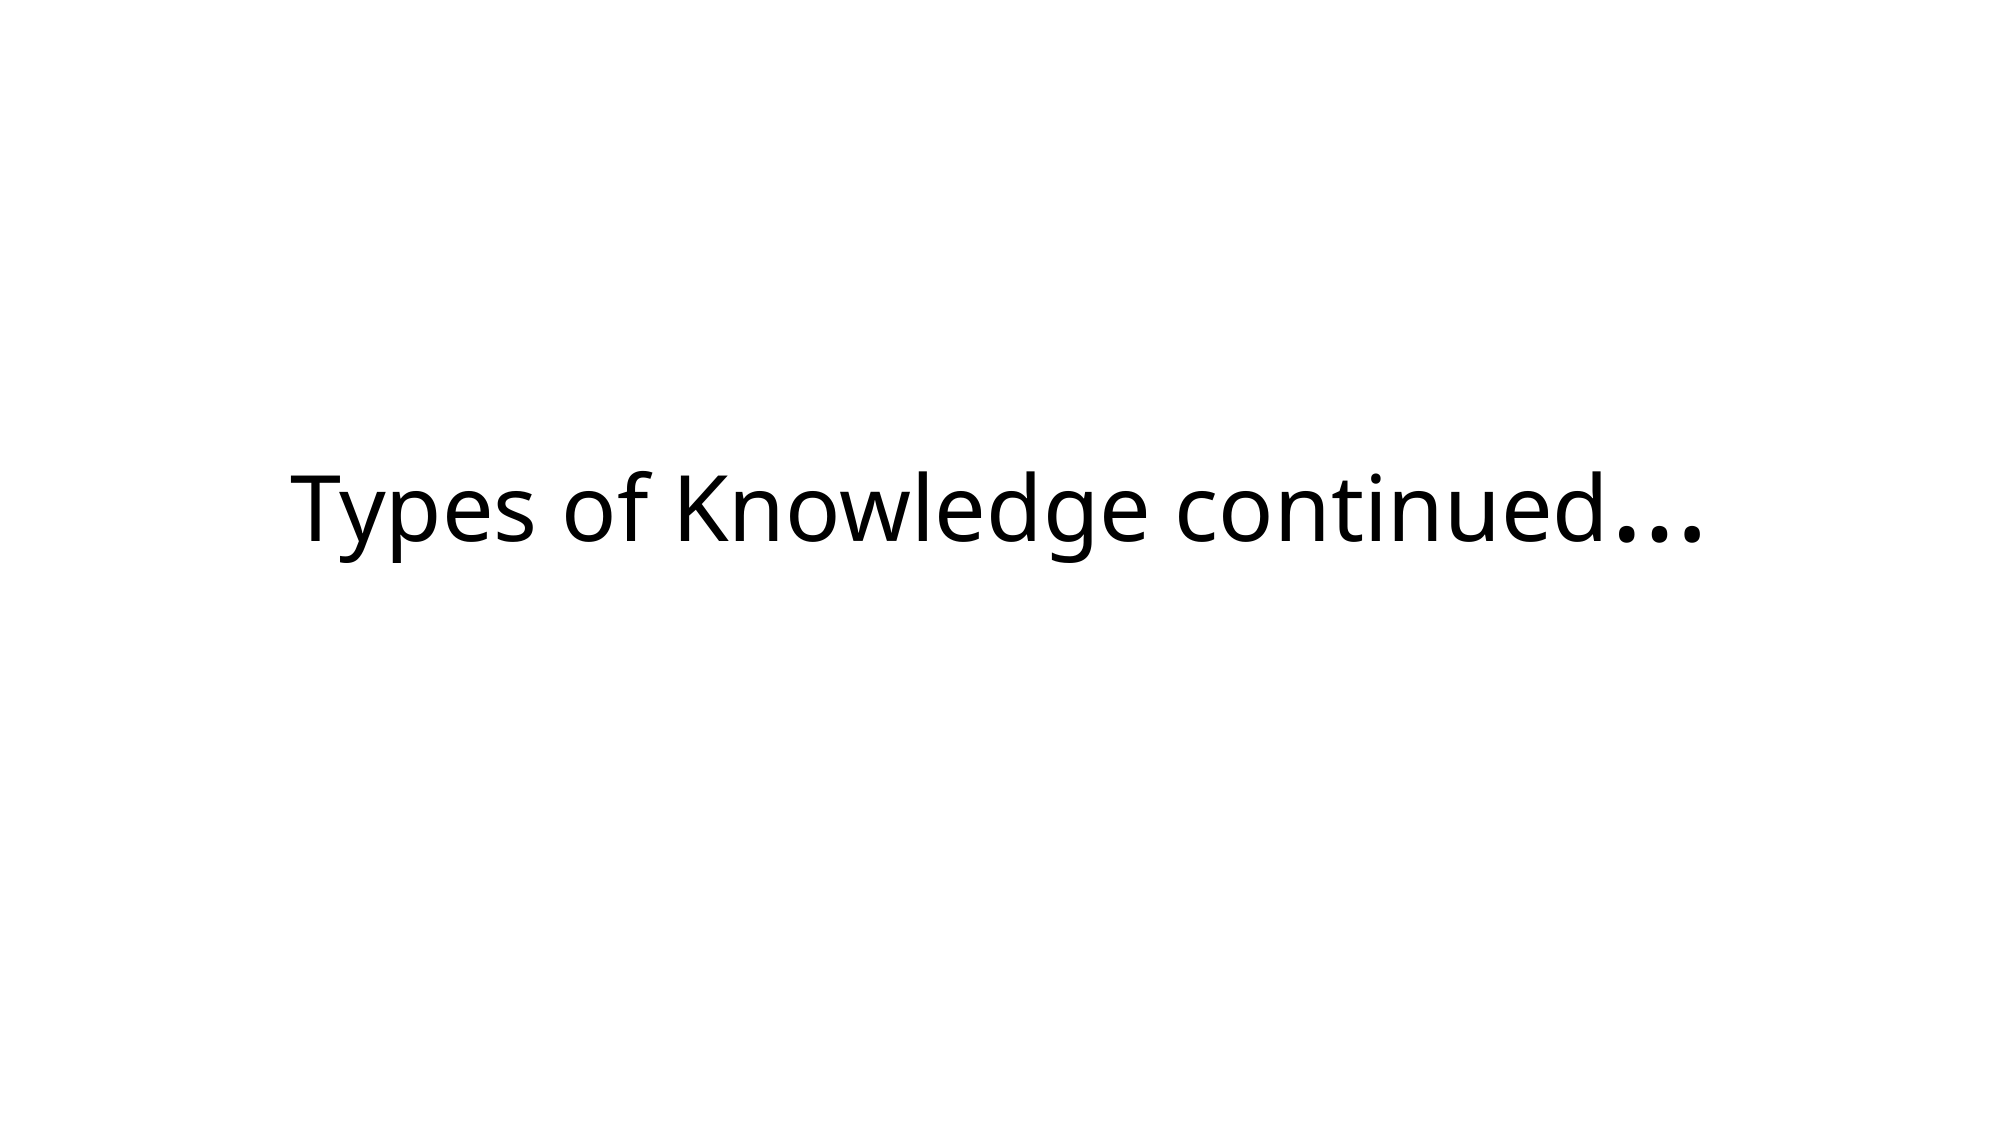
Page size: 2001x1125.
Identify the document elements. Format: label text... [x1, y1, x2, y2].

title Types of Knowledge continued… [249, 184, 1750, 576]
